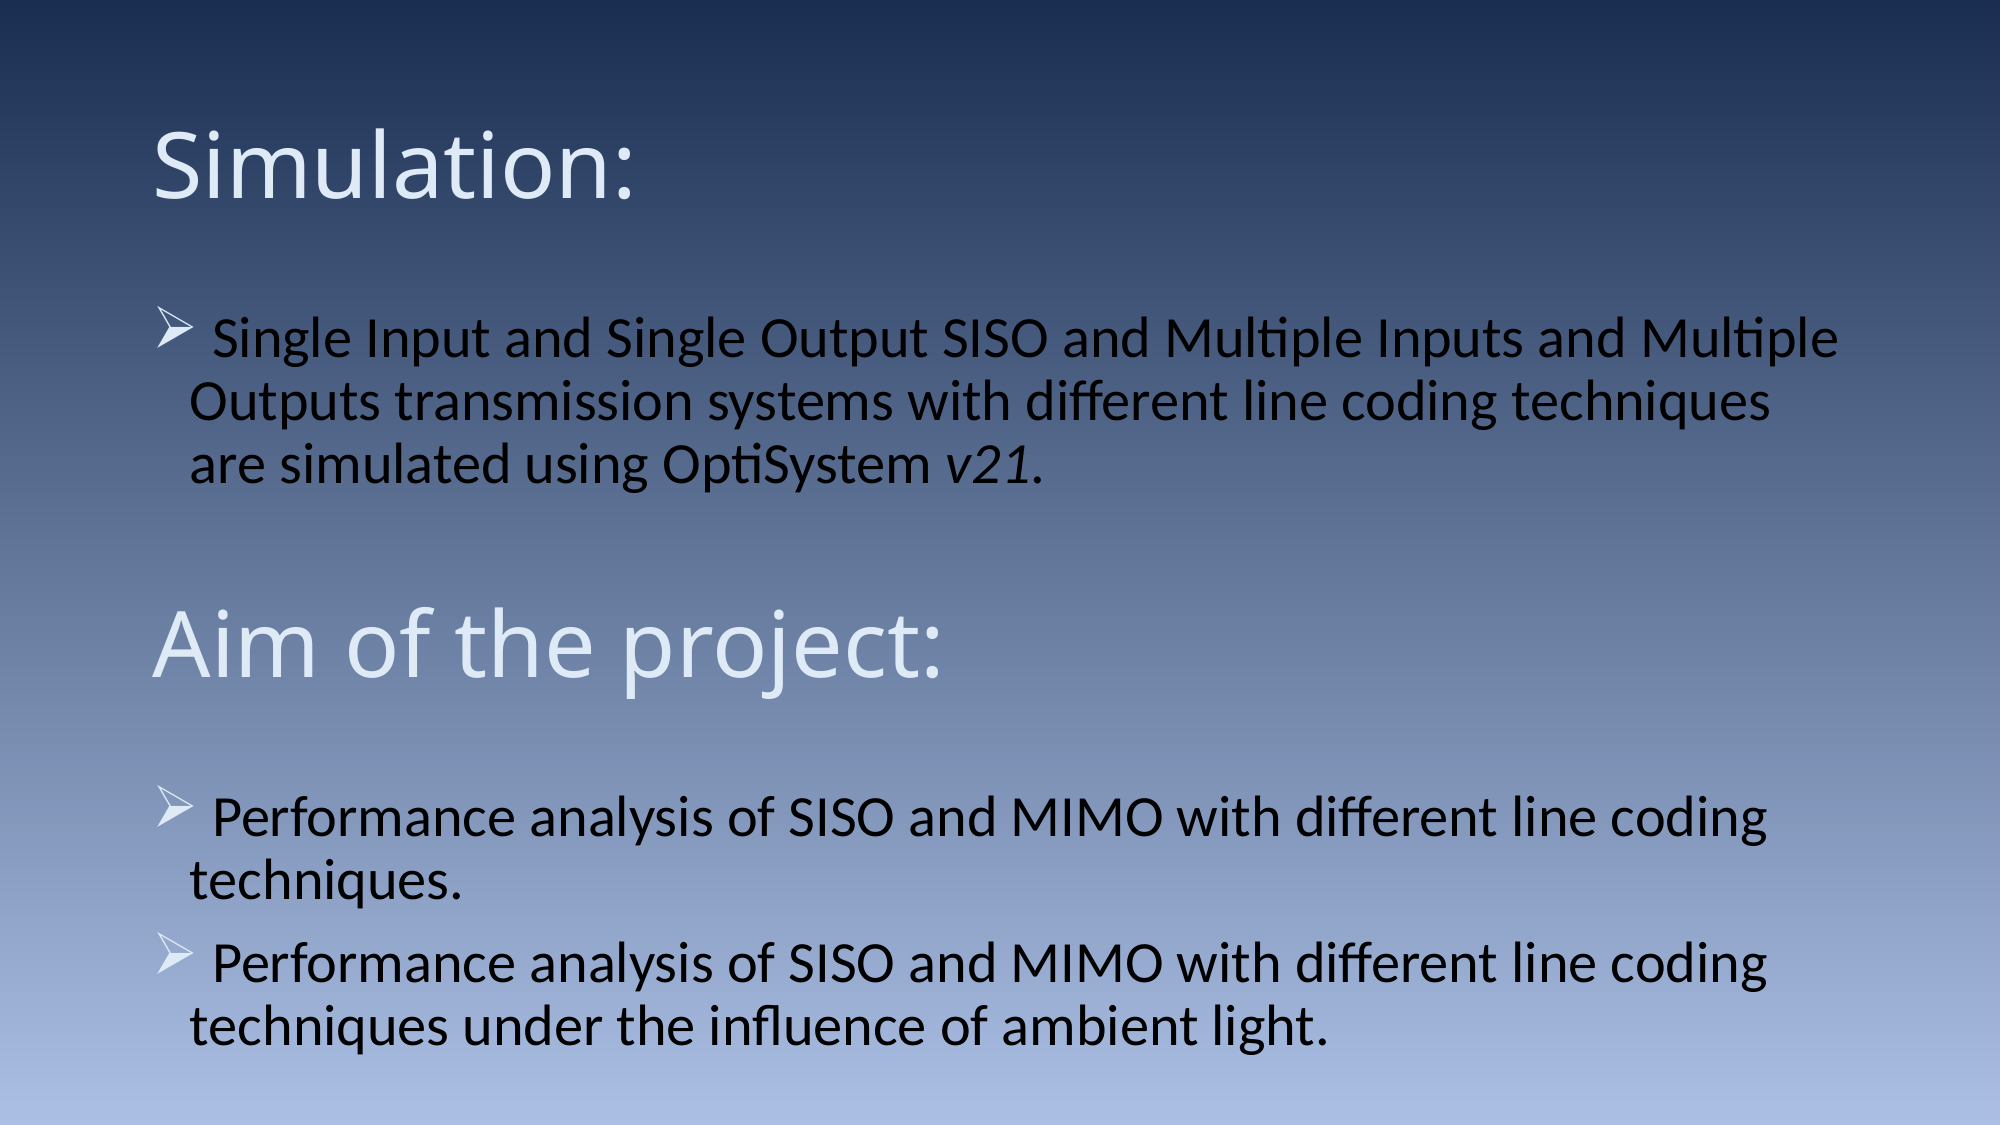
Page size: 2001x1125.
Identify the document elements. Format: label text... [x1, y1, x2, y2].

list Single Input and Single Output SISO and Multiple Inputs and Multiple Outputs transmission systems with different line coding techniques are simulated using OptiSystem v21. [137, 299, 1863, 517]
title Simulation: [137, 59, 1863, 278]
text_box Performance analysis of SISO and MIMO with different line coding techniques. Performance analysis of SISO and MIMO with different line coding techniques under the influence of ambient light. [137, 778, 1863, 1094]
text_box Aim of the project: [137, 538, 1863, 757]
